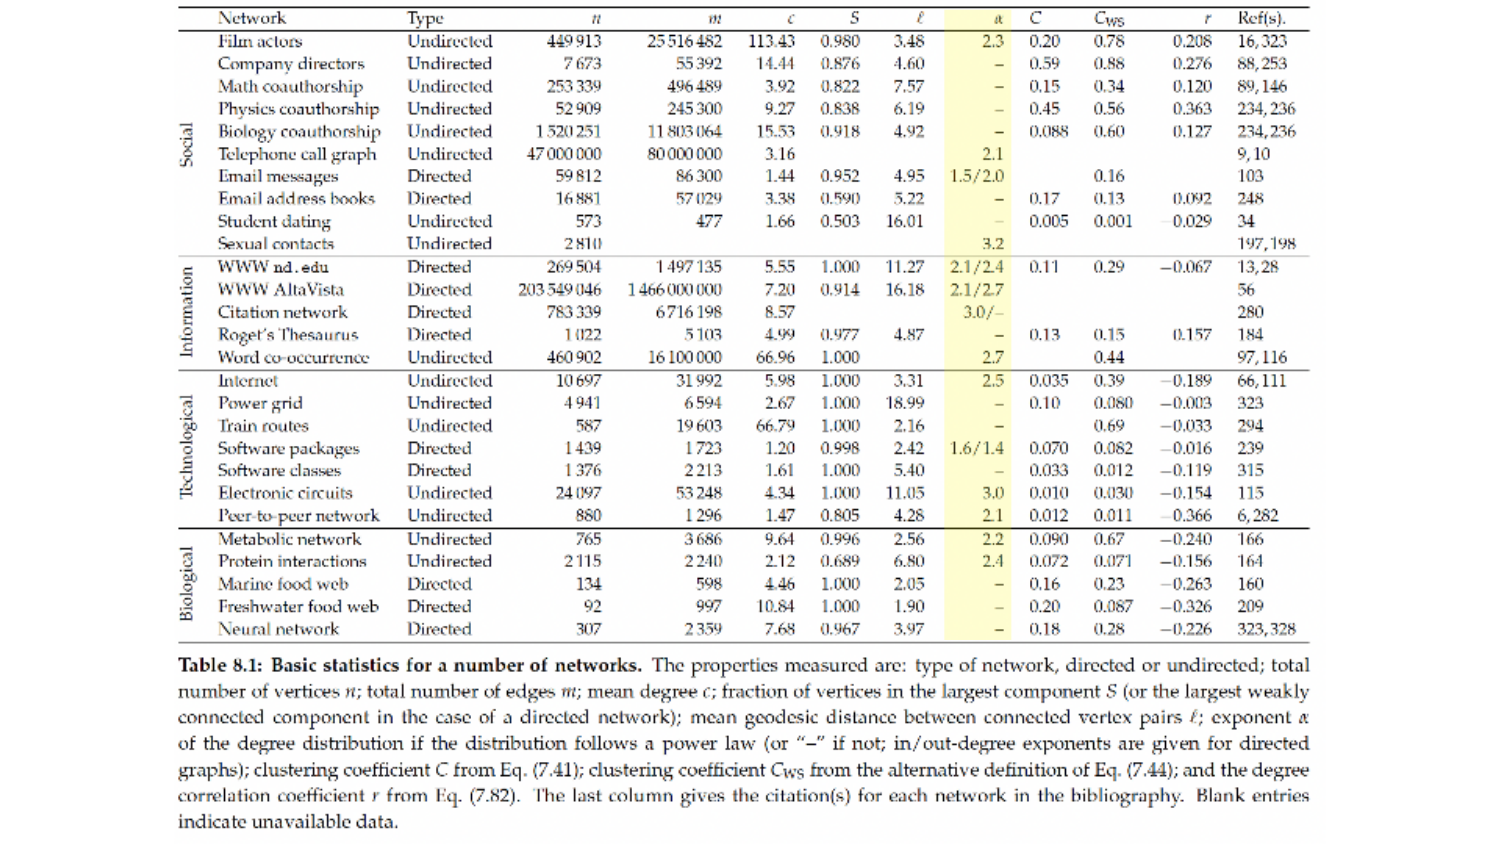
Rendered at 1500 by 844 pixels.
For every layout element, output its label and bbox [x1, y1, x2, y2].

picture [173, 0, 1326, 844]
